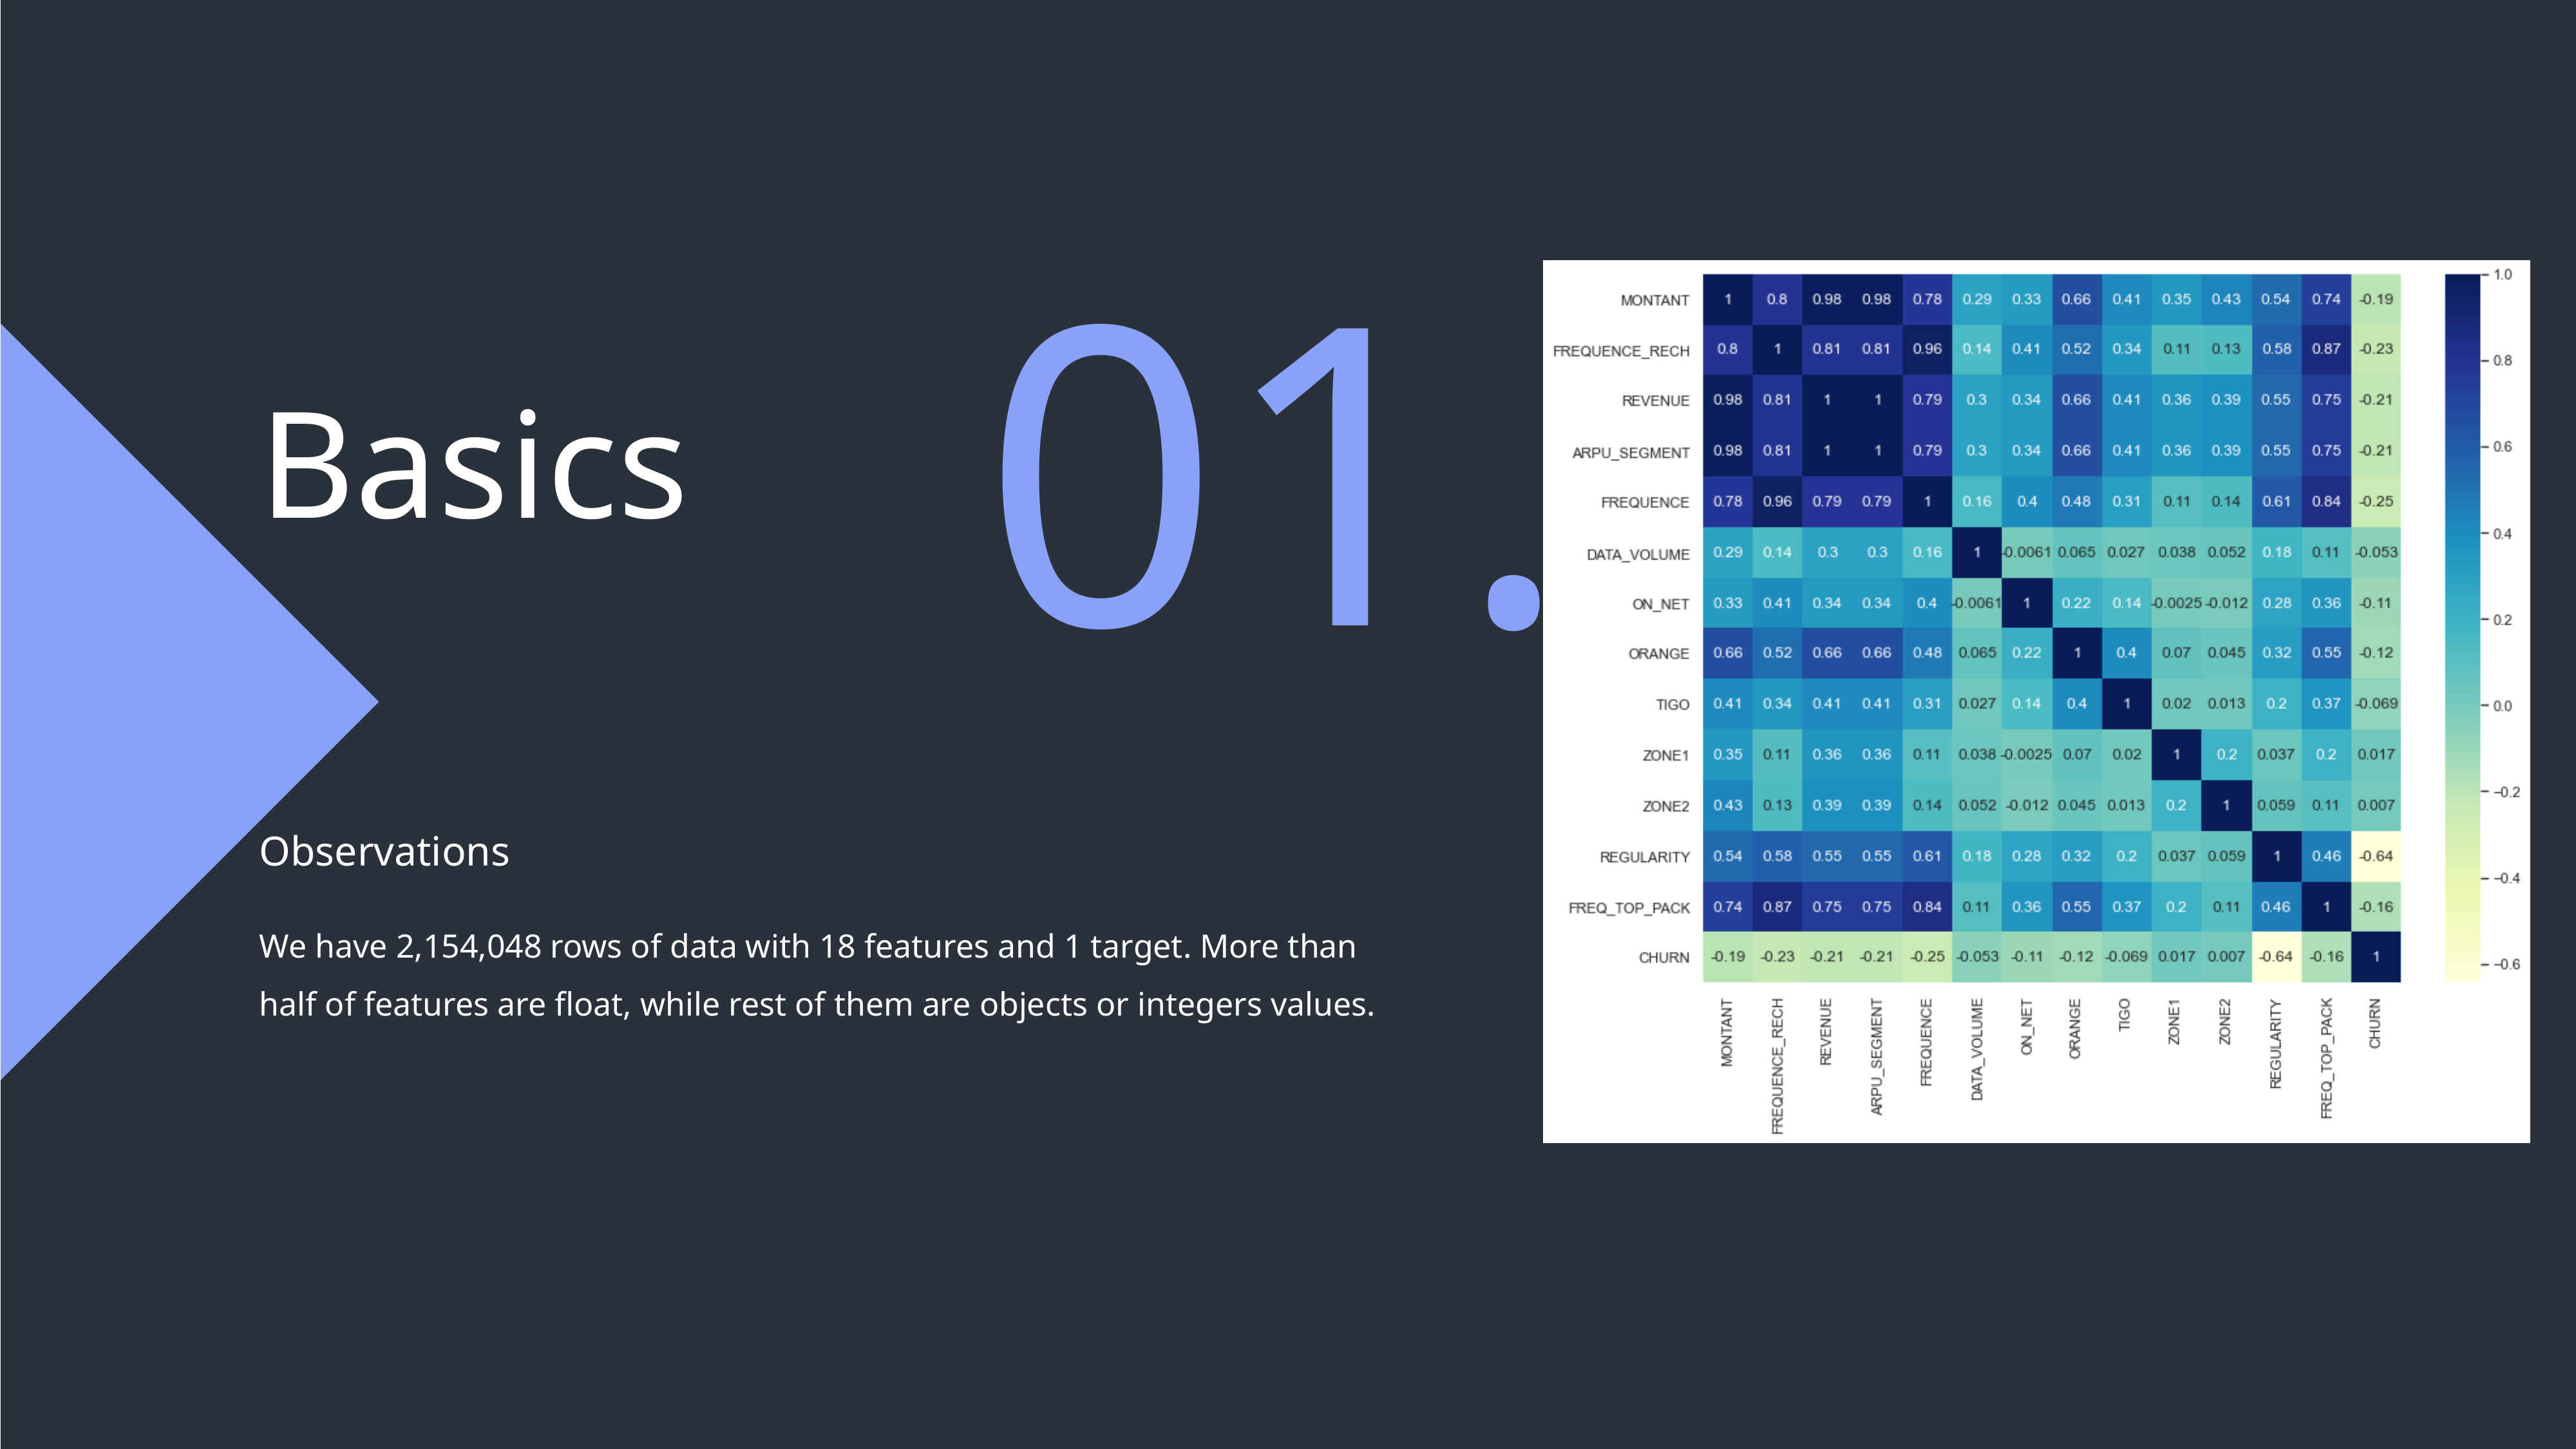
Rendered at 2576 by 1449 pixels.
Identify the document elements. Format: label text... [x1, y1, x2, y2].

text_box Basics [254, 366, 929, 553]
picture [1543, 260, 2531, 1144]
text_box [1, 323, 379, 1081]
text_box Observations We have 2,154,048 rows of data with 18 features and 1 target. More than half of features are float, while rest of them are objects or integers values. [254, 797, 1388, 1027]
text_box 01. [978, 205, 1653, 714]
